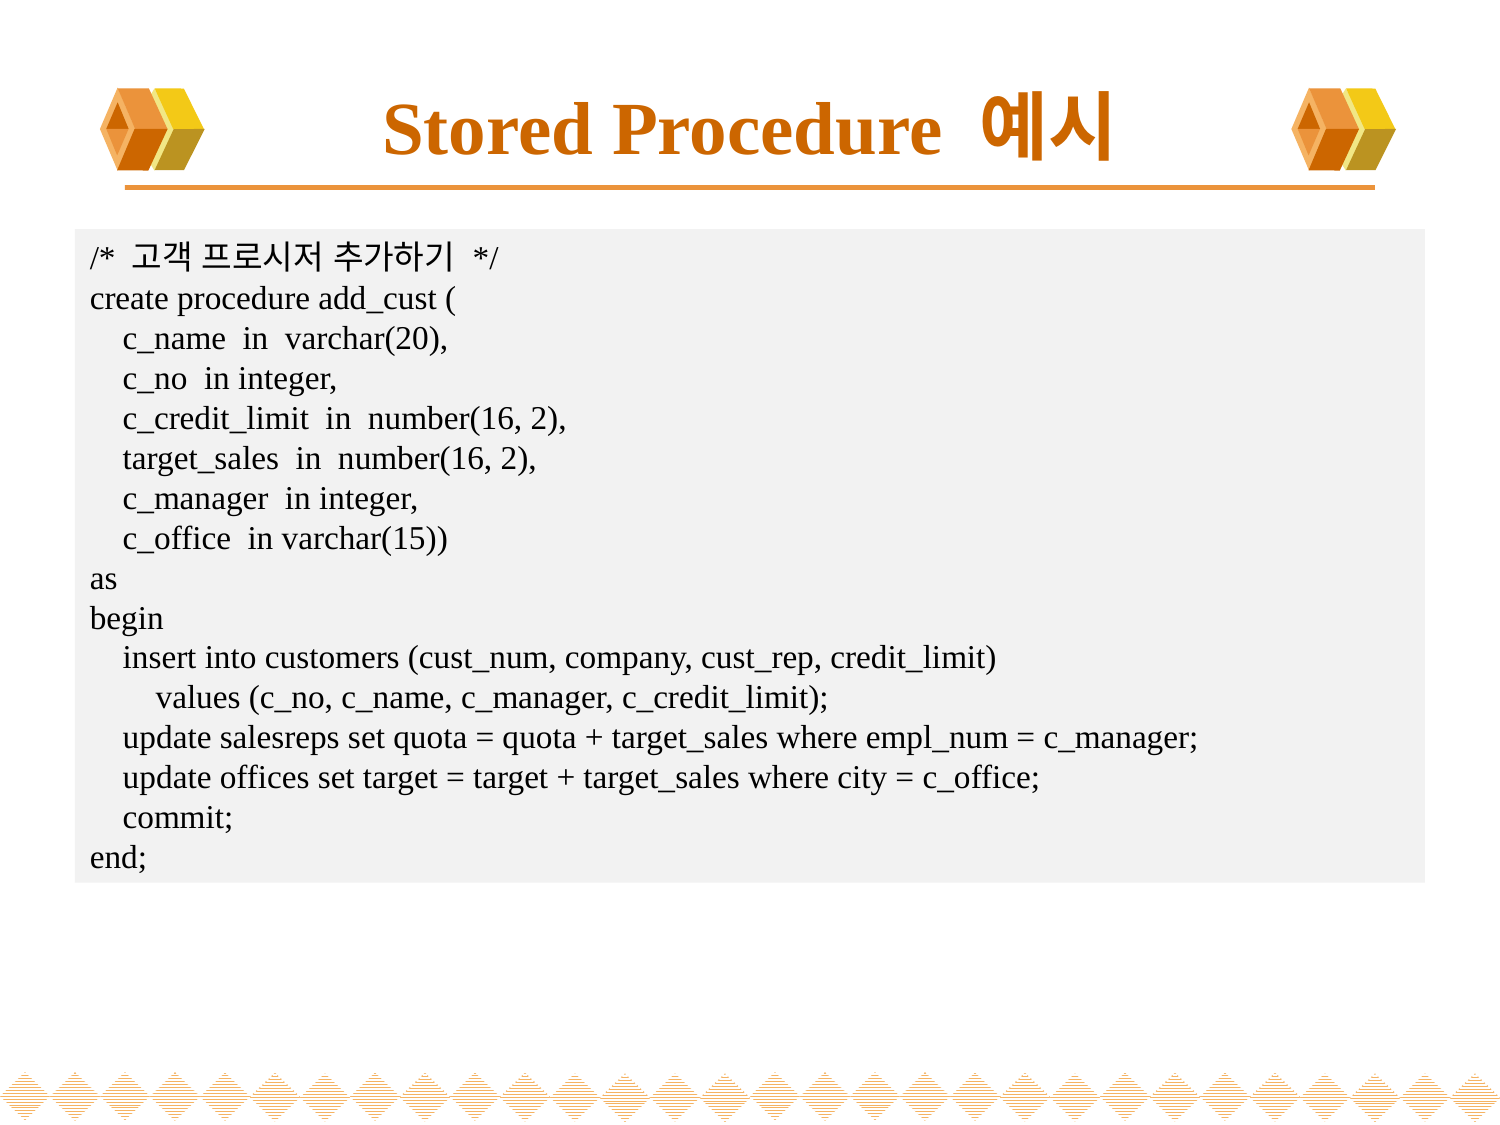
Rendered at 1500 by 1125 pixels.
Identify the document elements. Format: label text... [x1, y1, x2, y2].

text_box /* 고객 프로시저 추가하기 */ create procedure add_cust ( c_name in varchar(20), c_no in integer, c_credit_limit in number(16, 2), target_sales in number(16, 2), c_manager in integer, c_office in varchar(15)) as begin insert into customers (cust_num, company, cust_rep, credit_limit) values (c_no, c_name, c_manager, c_credit_limit); update salesreps set quota = quota + target_sales where empl_num = c_manager; update offices set target = target + target_sales where city = c_office; commit; end; [74, 229, 1425, 883]
title Stored Procedure 예시 [75, 67, 1425, 182]
